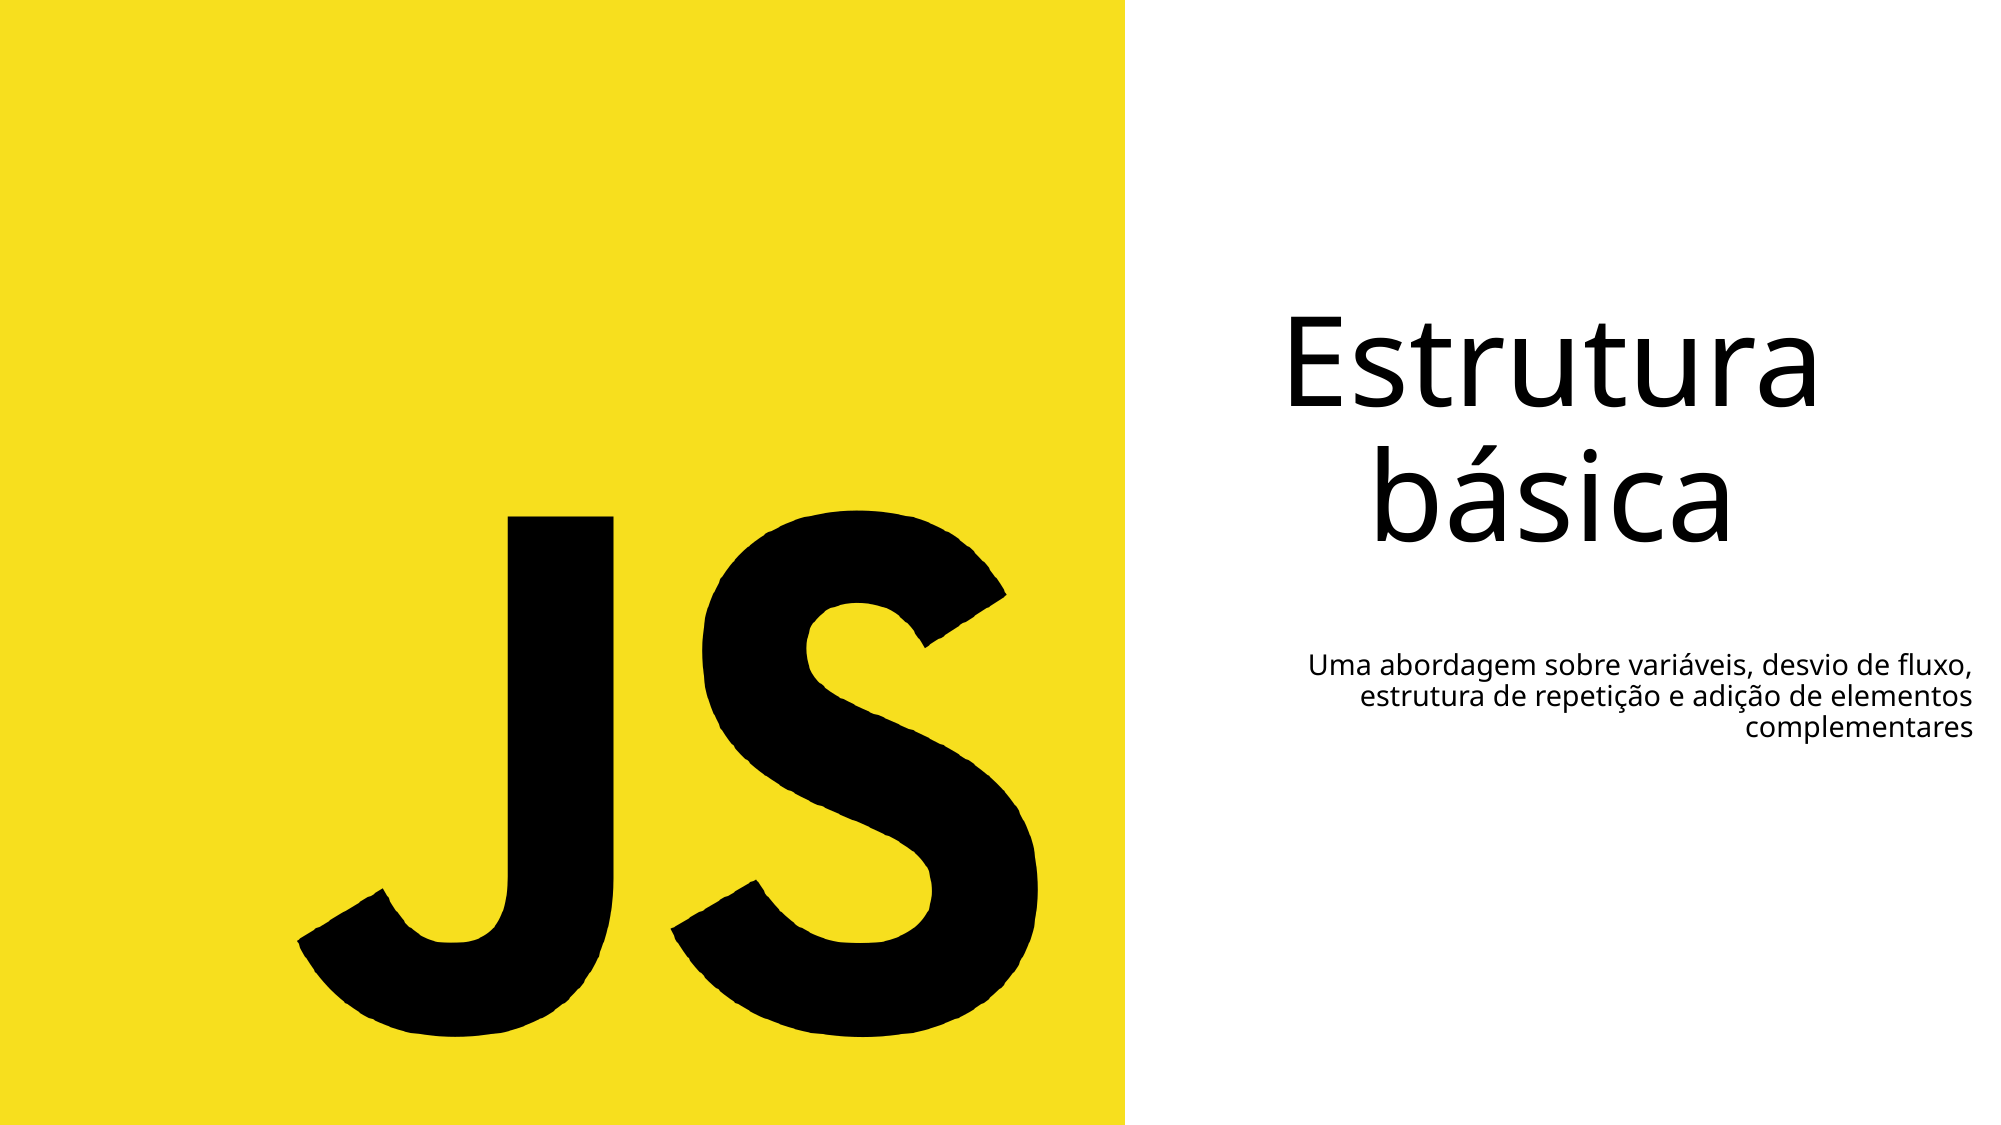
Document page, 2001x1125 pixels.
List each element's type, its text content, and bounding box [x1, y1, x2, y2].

picture [0, 0, 1125, 1125]
title Estrutura básica [1138, 184, 1967, 576]
text_box Uma abordagem sobre variáveis, desvio de fluxo, estrutura de repetição e adição de elementos complementares [1160, 640, 1989, 751]
